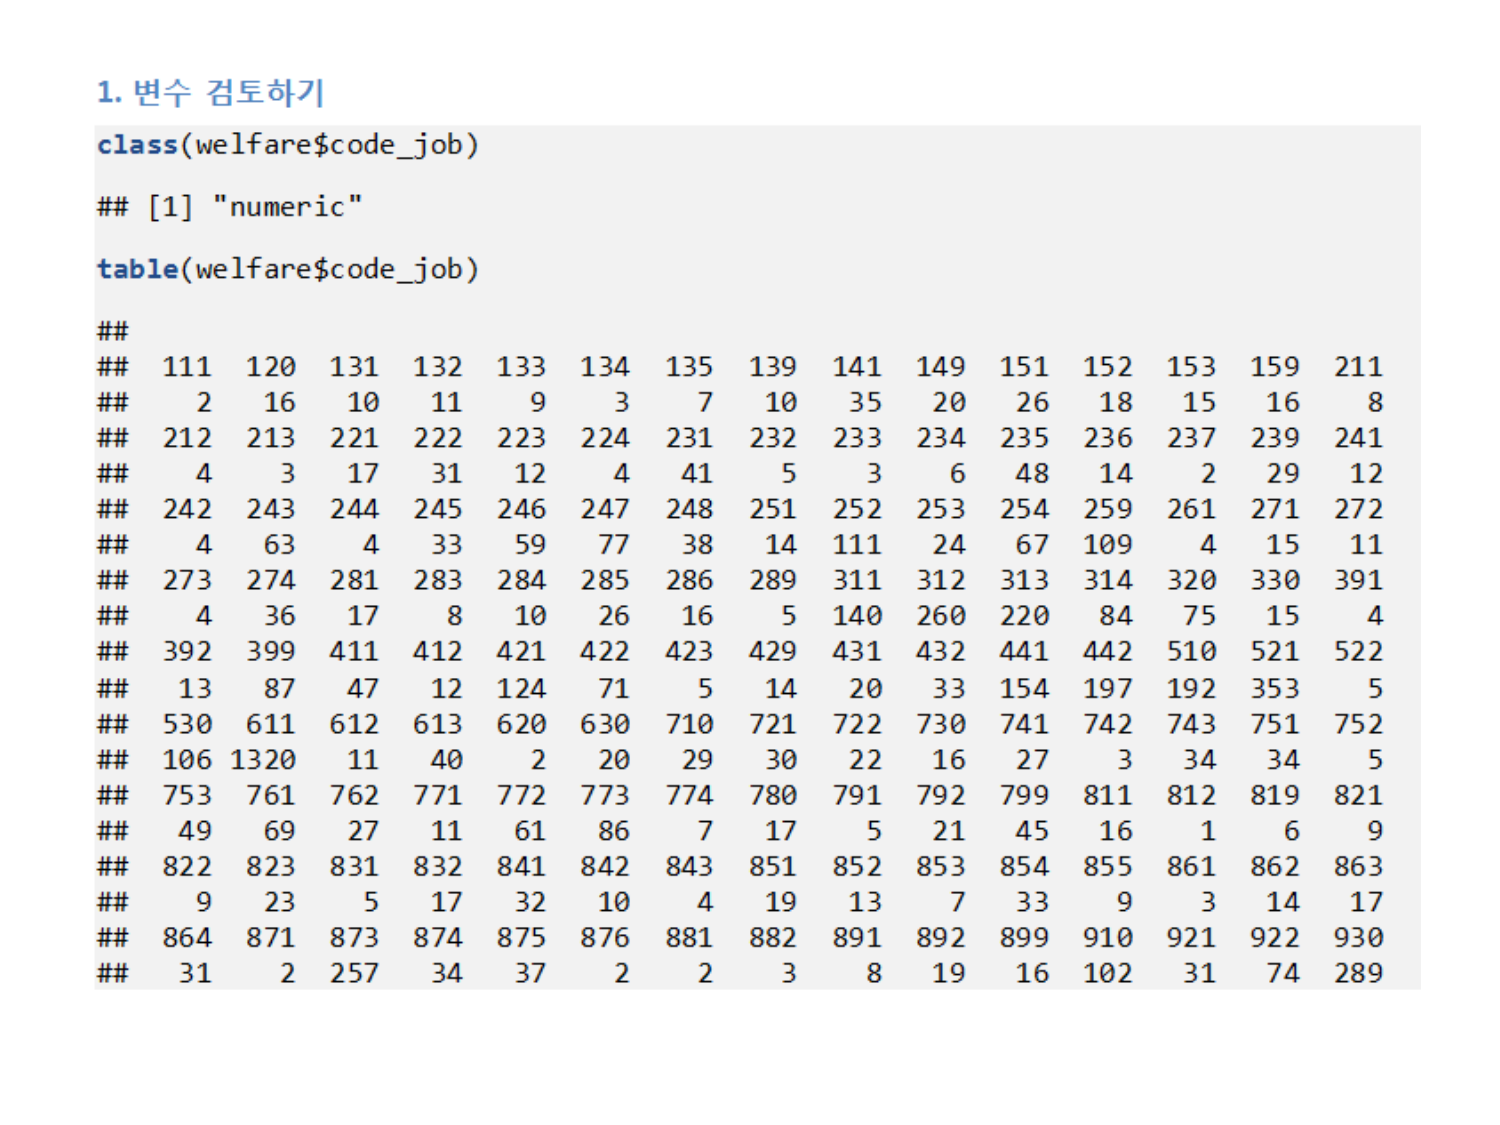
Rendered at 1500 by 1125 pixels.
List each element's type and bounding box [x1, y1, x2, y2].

picture [63, 67, 1421, 1006]
